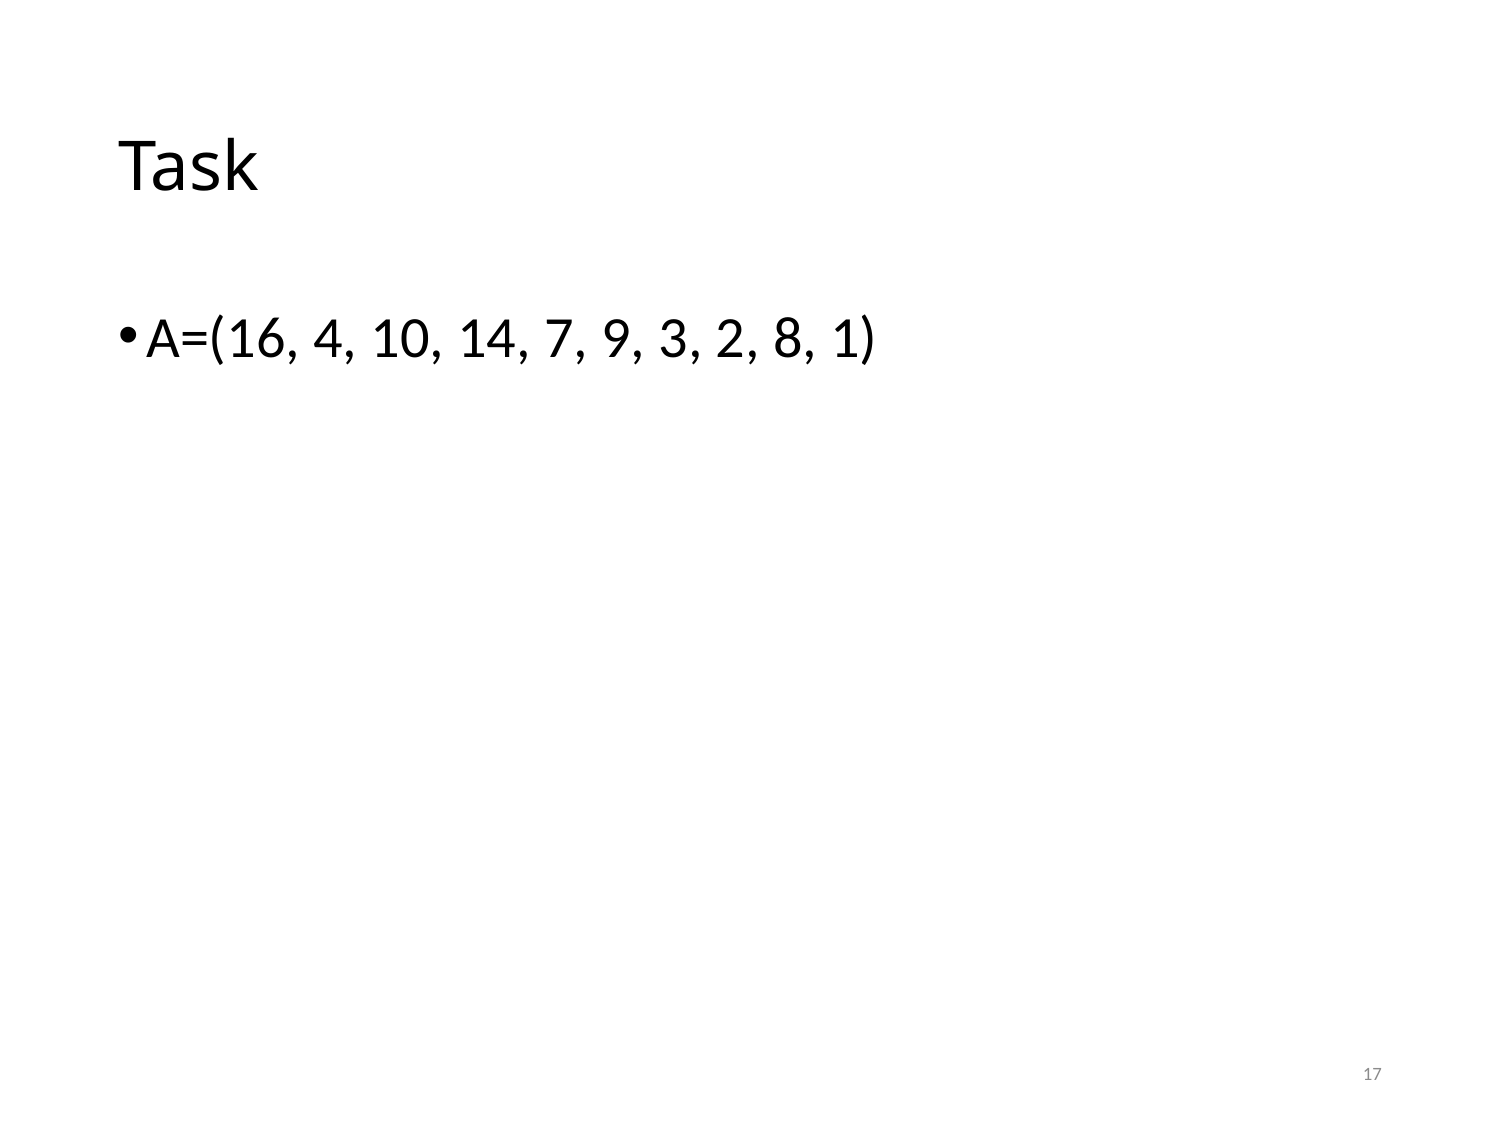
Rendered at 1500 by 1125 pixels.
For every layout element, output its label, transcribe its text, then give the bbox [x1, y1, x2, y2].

list A=(16, 4, 10, 14, 7, 9, 3, 2, 8, 1) [103, 299, 1397, 1014]
title Task [103, 59, 1397, 278]
slide_number 17 [1059, 1042, 1397, 1103]
